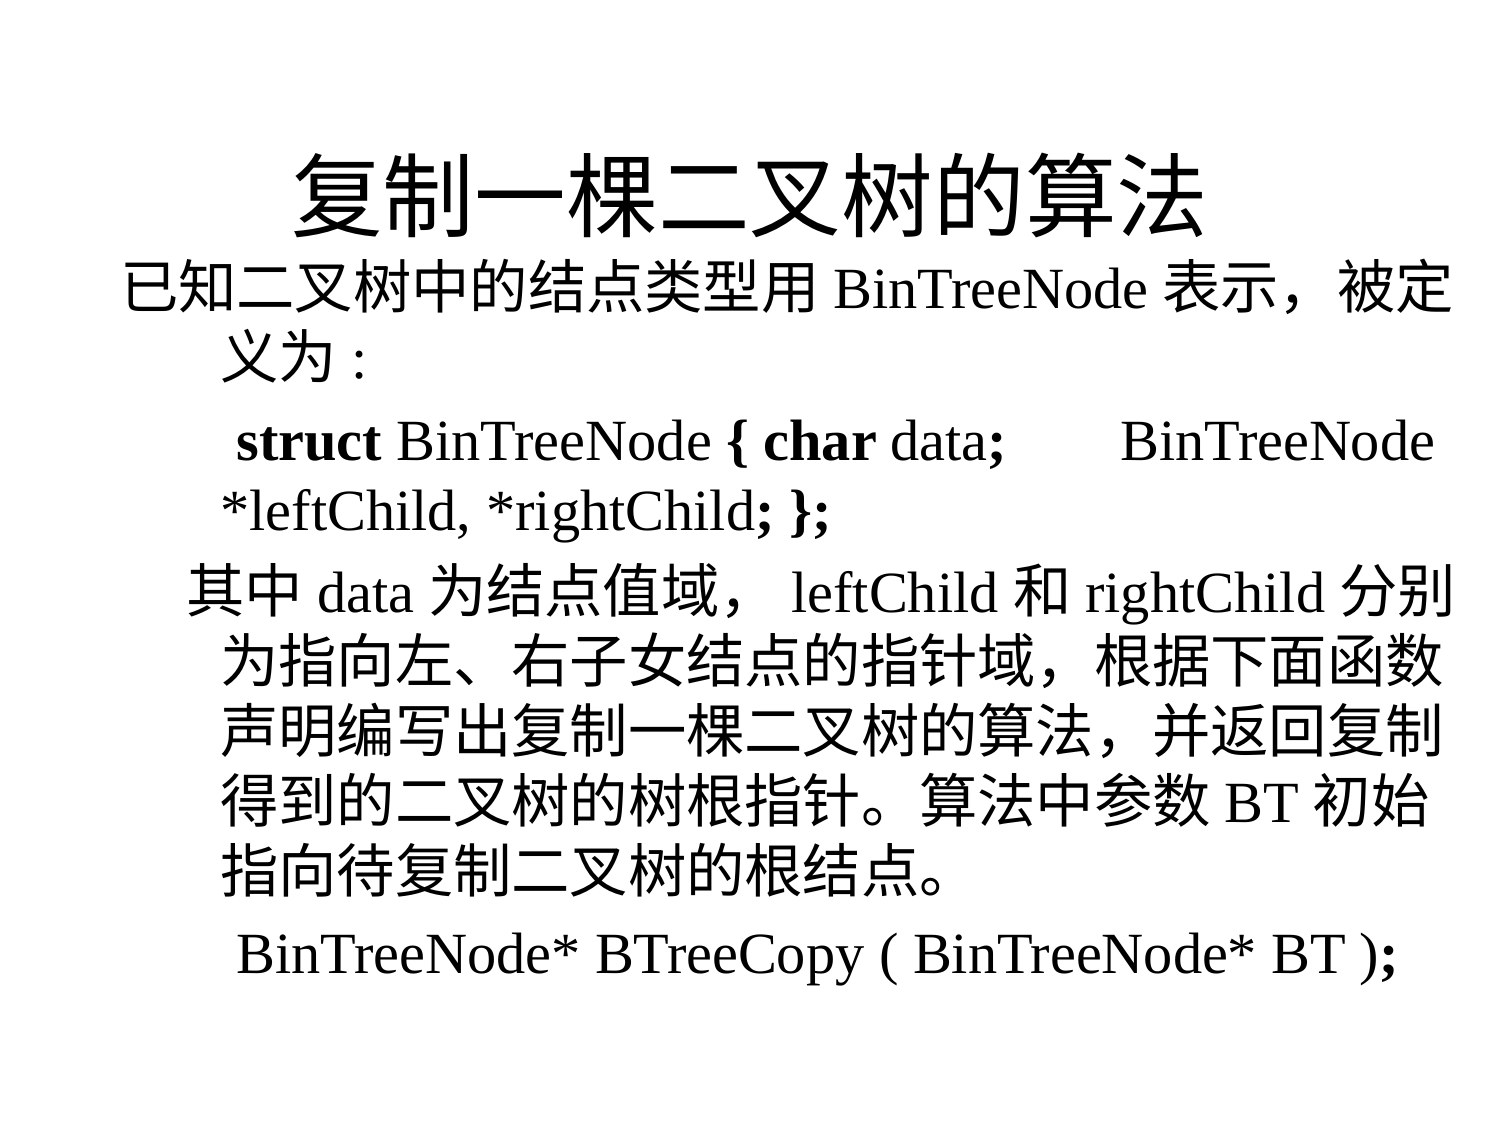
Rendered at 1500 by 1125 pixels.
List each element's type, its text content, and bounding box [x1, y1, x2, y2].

list 已知二叉树中的结点类型用BinTreeNode表示，被定义为: struct BinTreeNode { char data; BinTreeNode *leftChild, *rightChild; }; 其中data为结点值域，leftChild和rightChild分别为指向左、右子女结点的指针域，根据下面函数声明编写出复制一棵二叉树的算法，并返回复制得到的二叉树的树根指针。算法中参数BT初始指向待复制二叉树的根结点。 BinTreeNode* BTreeCopy ( BinTreeNode* BT ); [105, 242, 1500, 1125]
title 复制一棵二叉树的算法 [112, 99, 1388, 288]
